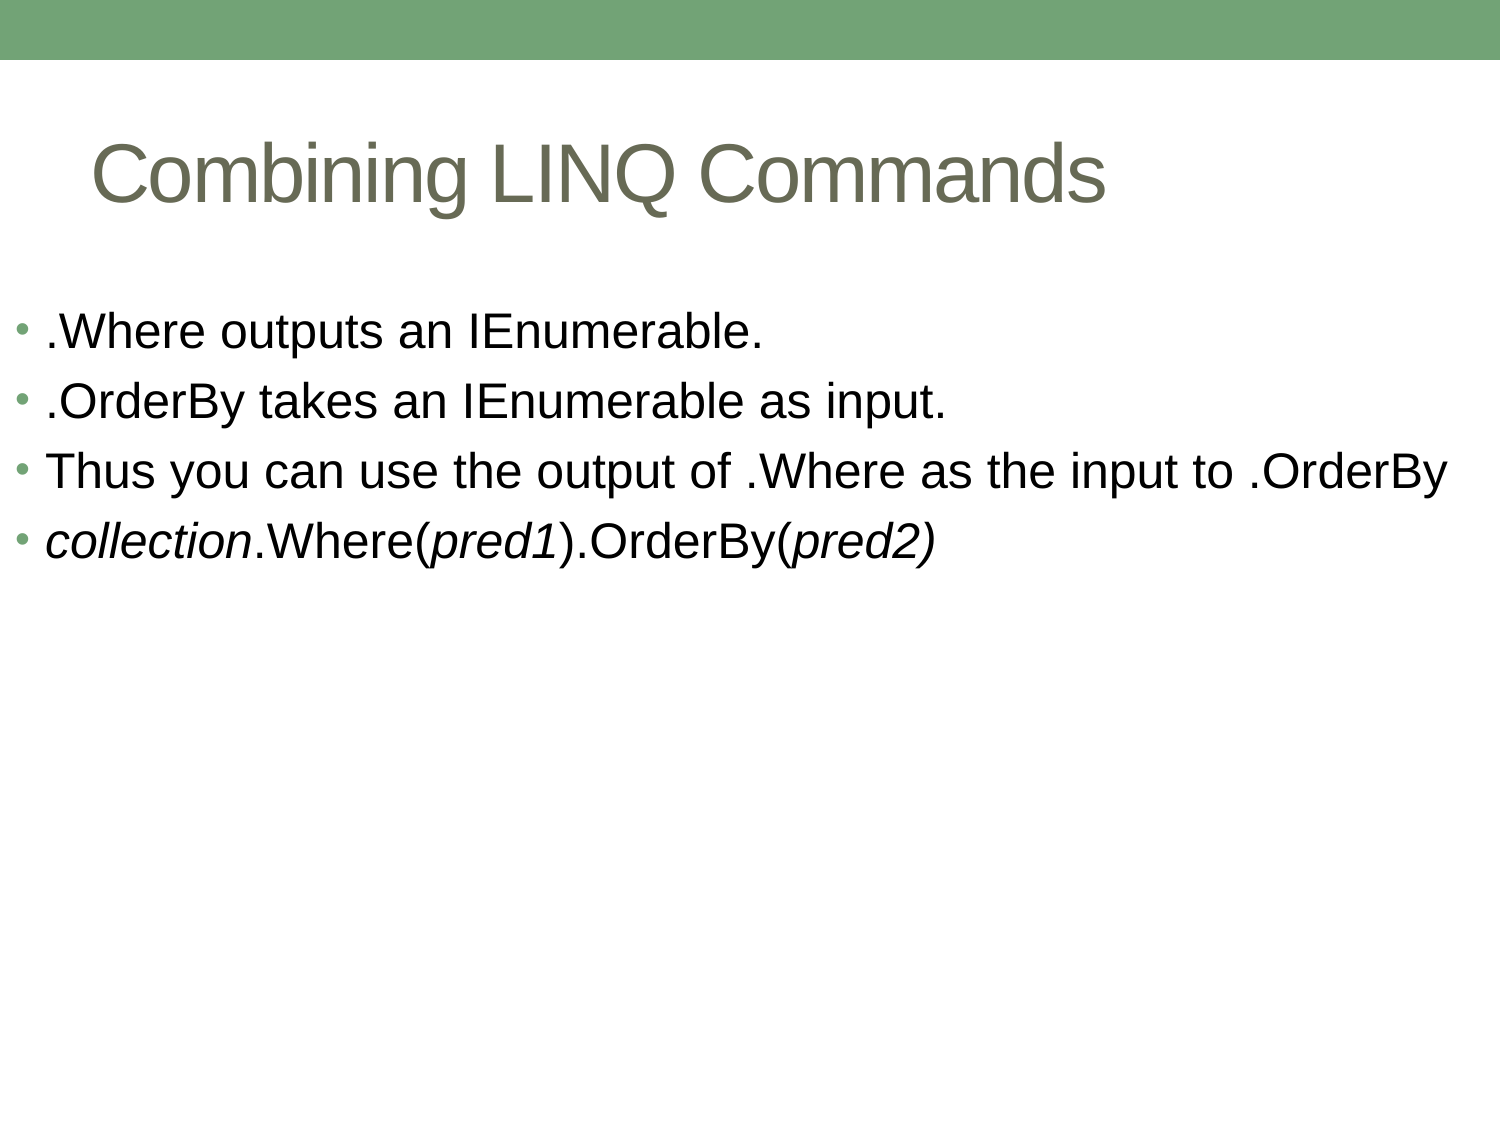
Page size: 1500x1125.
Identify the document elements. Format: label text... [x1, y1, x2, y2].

title Combining LINQ Commands [75, 87, 1425, 250]
list .Where outputs an IEnumerable. .OrderBy takes an IEnumerable as input. Thus you can use the output of .Where as the input to .OrderBy collection.Where(pred1).OrderBy(pred2) [0, 291, 1500, 1050]
